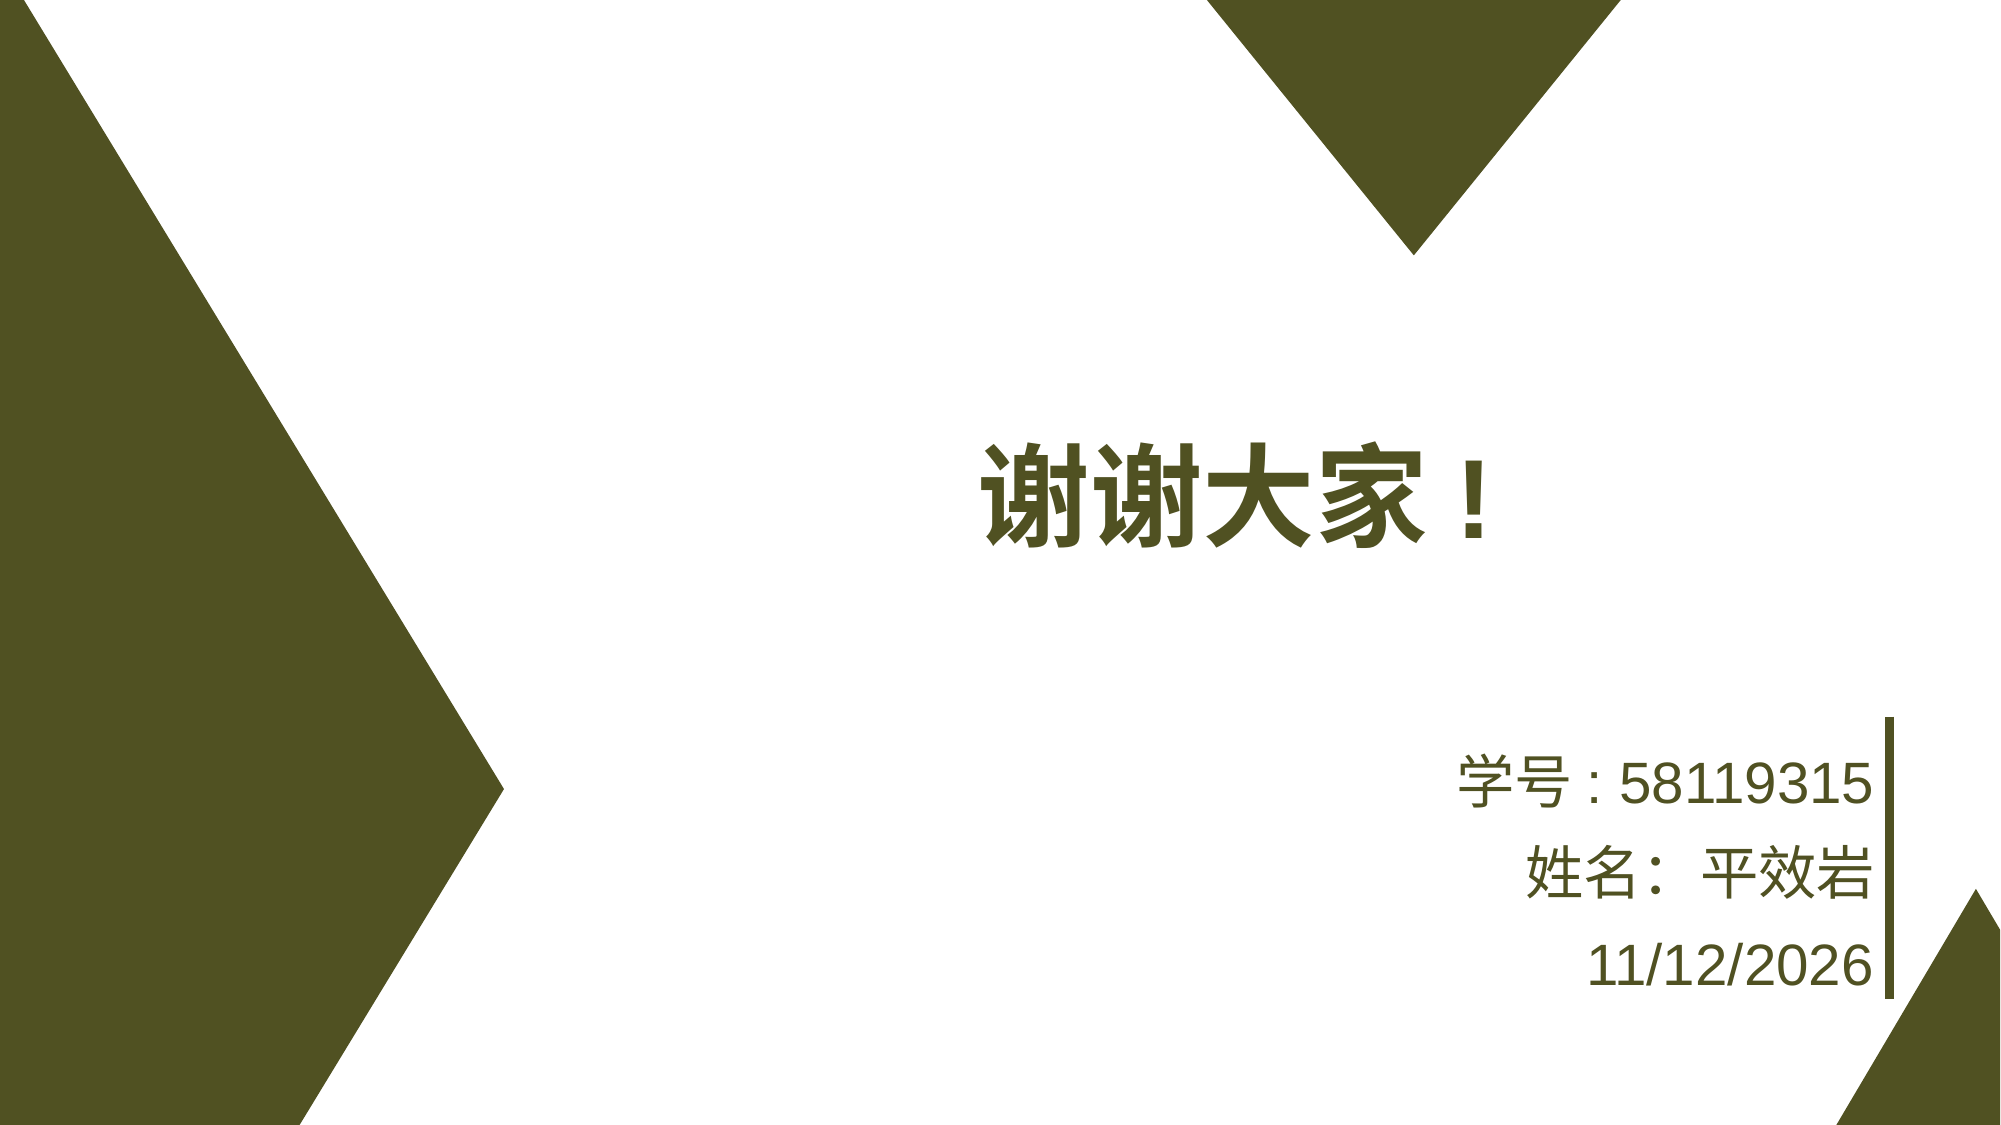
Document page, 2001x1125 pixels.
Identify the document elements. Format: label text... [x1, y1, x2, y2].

text_box 2021/12/20 [1381, 914, 1875, 1005]
list 谢谢大家! [580, 427, 1890, 578]
text_box 学号: 58119315 姓名：平效岩 [782, 716, 1889, 914]
